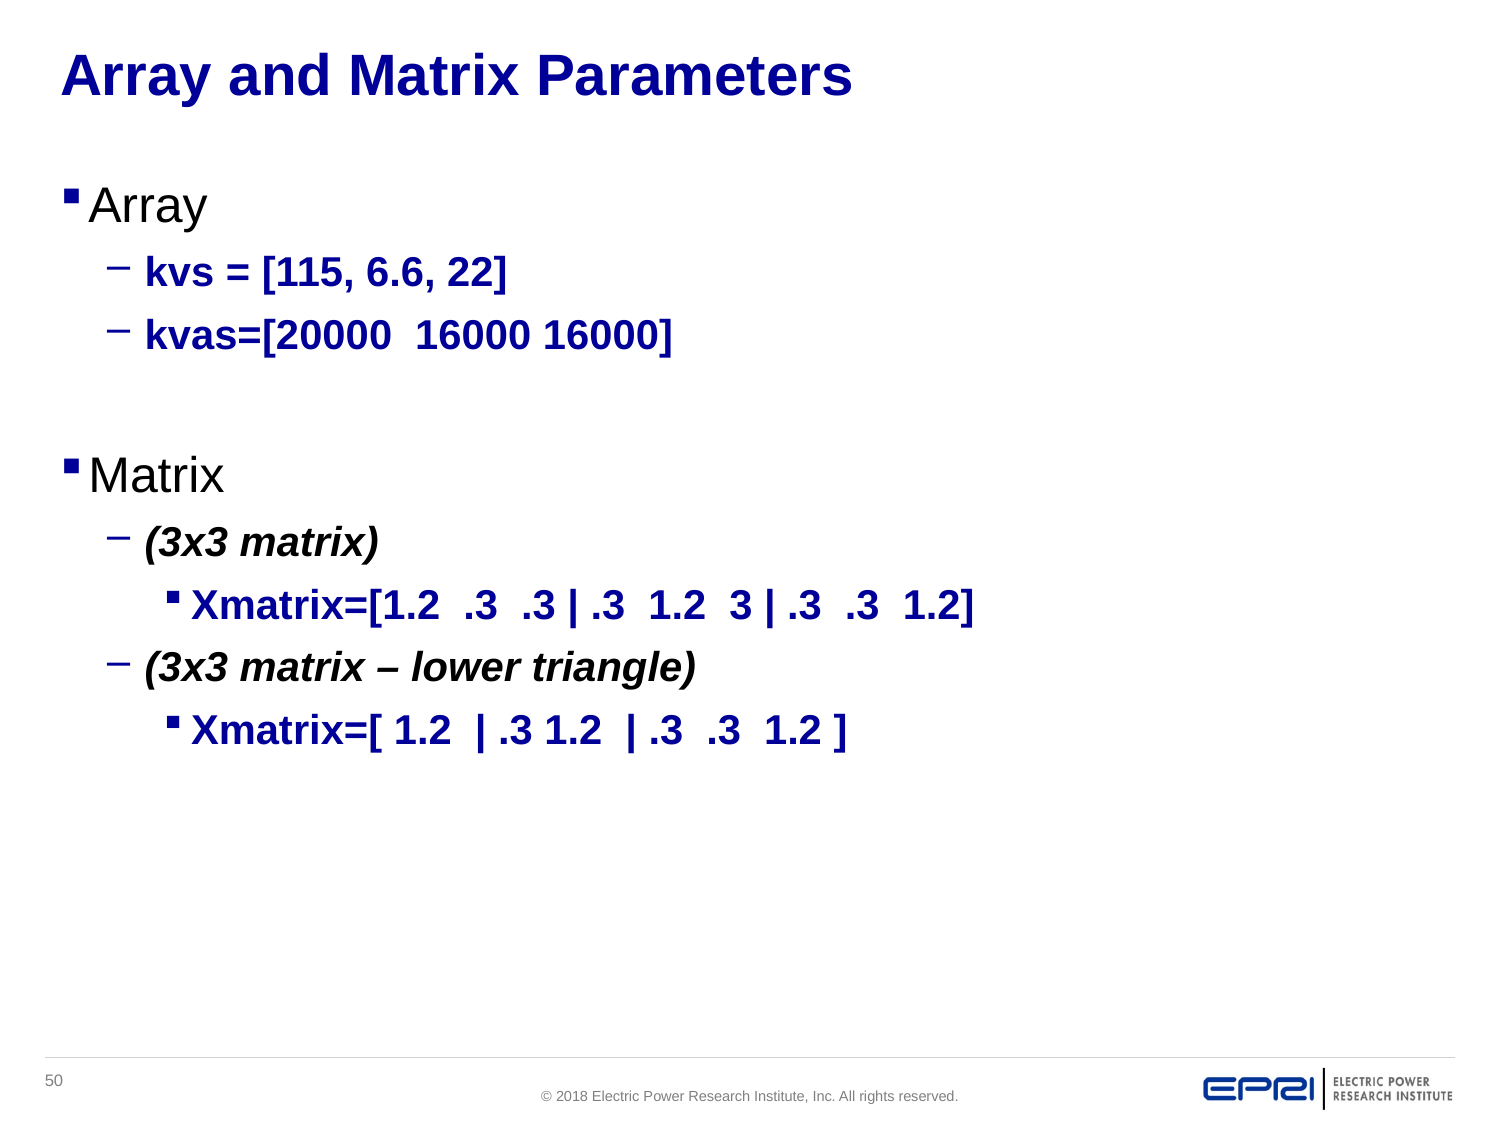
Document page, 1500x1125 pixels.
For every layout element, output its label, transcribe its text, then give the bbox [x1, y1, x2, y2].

list Array kvs = [115, 6.6, 22] kvas=[20000 16000 16000] Matrix (3x3 matrix) Xmatrix=[1.2 .3 .3 | .3 1.2 3 | .3 .3 1.2] (3x3 matrix – lower triangle) Xmatrix=[ 1.2 | .3 1.2 | .3 .3 1.2 ] [44, 164, 1456, 1051]
picture [1200, 1064, 1455, 1113]
title Array and Matrix Parameters [44, 29, 1456, 151]
